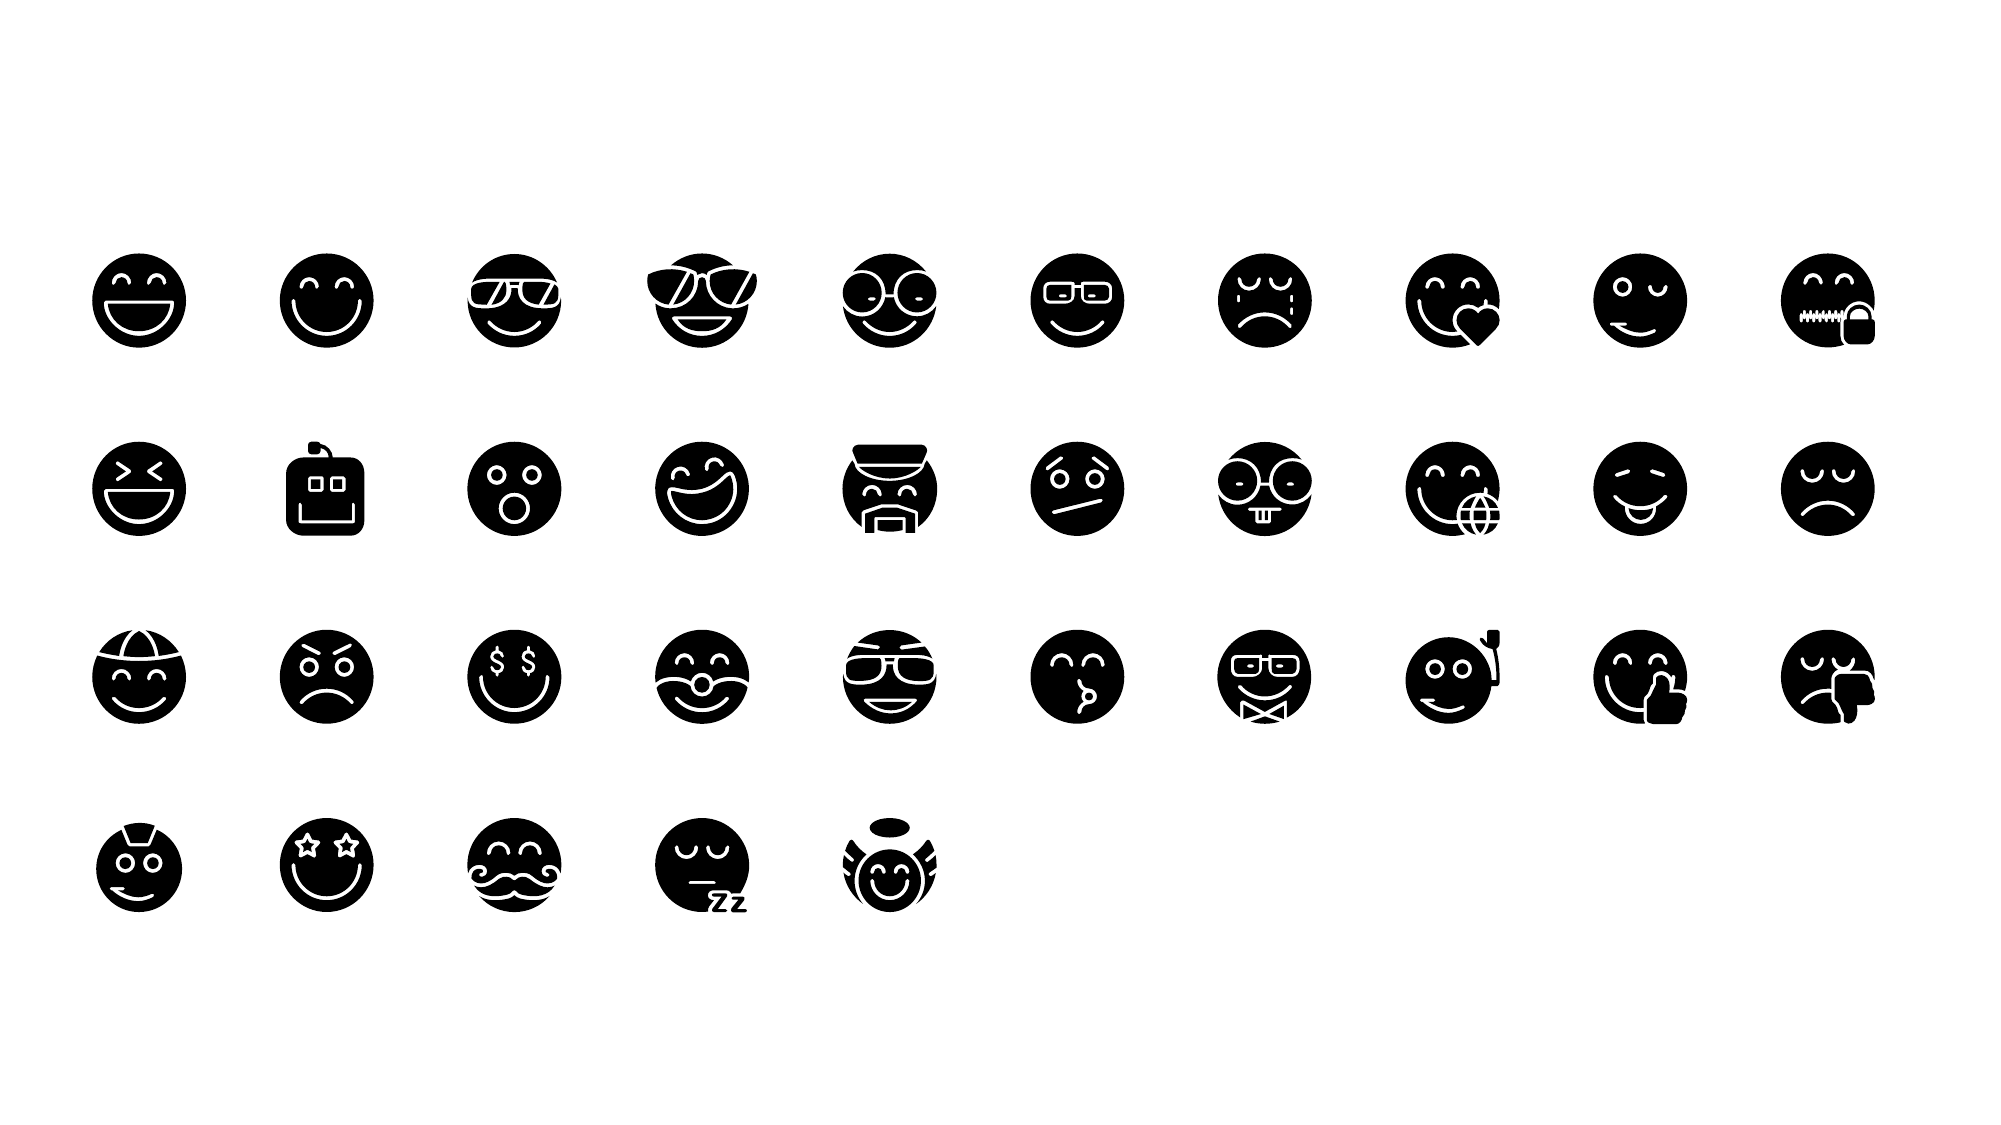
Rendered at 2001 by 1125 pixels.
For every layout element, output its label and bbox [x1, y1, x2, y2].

text_box [1780, 441, 1875, 536]
text_box [467, 817, 562, 913]
text_box [1217, 441, 1312, 536]
text_box [279, 253, 374, 348]
text_box [647, 253, 757, 348]
text_box [1780, 629, 1875, 724]
text_box [1030, 253, 1125, 348]
text_box [96, 821, 183, 913]
text_box [1405, 441, 1500, 536]
text_box [1030, 441, 1125, 536]
text_box [842, 817, 937, 913]
text_box [842, 629, 937, 724]
text_box [1593, 441, 1688, 536]
text_box [1218, 253, 1312, 348]
text_box [655, 817, 750, 913]
text_box [467, 629, 562, 724]
text_box [1593, 253, 1688, 348]
text_box [1405, 253, 1500, 348]
text_box [655, 629, 750, 724]
text_box [650, 441, 755, 536]
text_box [842, 444, 938, 533]
text_box [279, 629, 374, 724]
text_box [286, 441, 365, 536]
text_box [842, 253, 937, 348]
text_box [1405, 629, 1500, 724]
text_box [1593, 629, 1688, 724]
text_box [92, 253, 186, 348]
text_box [92, 441, 186, 536]
text_box [1030, 629, 1125, 724]
text_box [467, 441, 562, 536]
text_box [1780, 253, 1875, 348]
text_box [467, 253, 562, 348]
text_box [1217, 629, 1312, 724]
text_box [92, 630, 186, 724]
text_box [279, 817, 374, 913]
